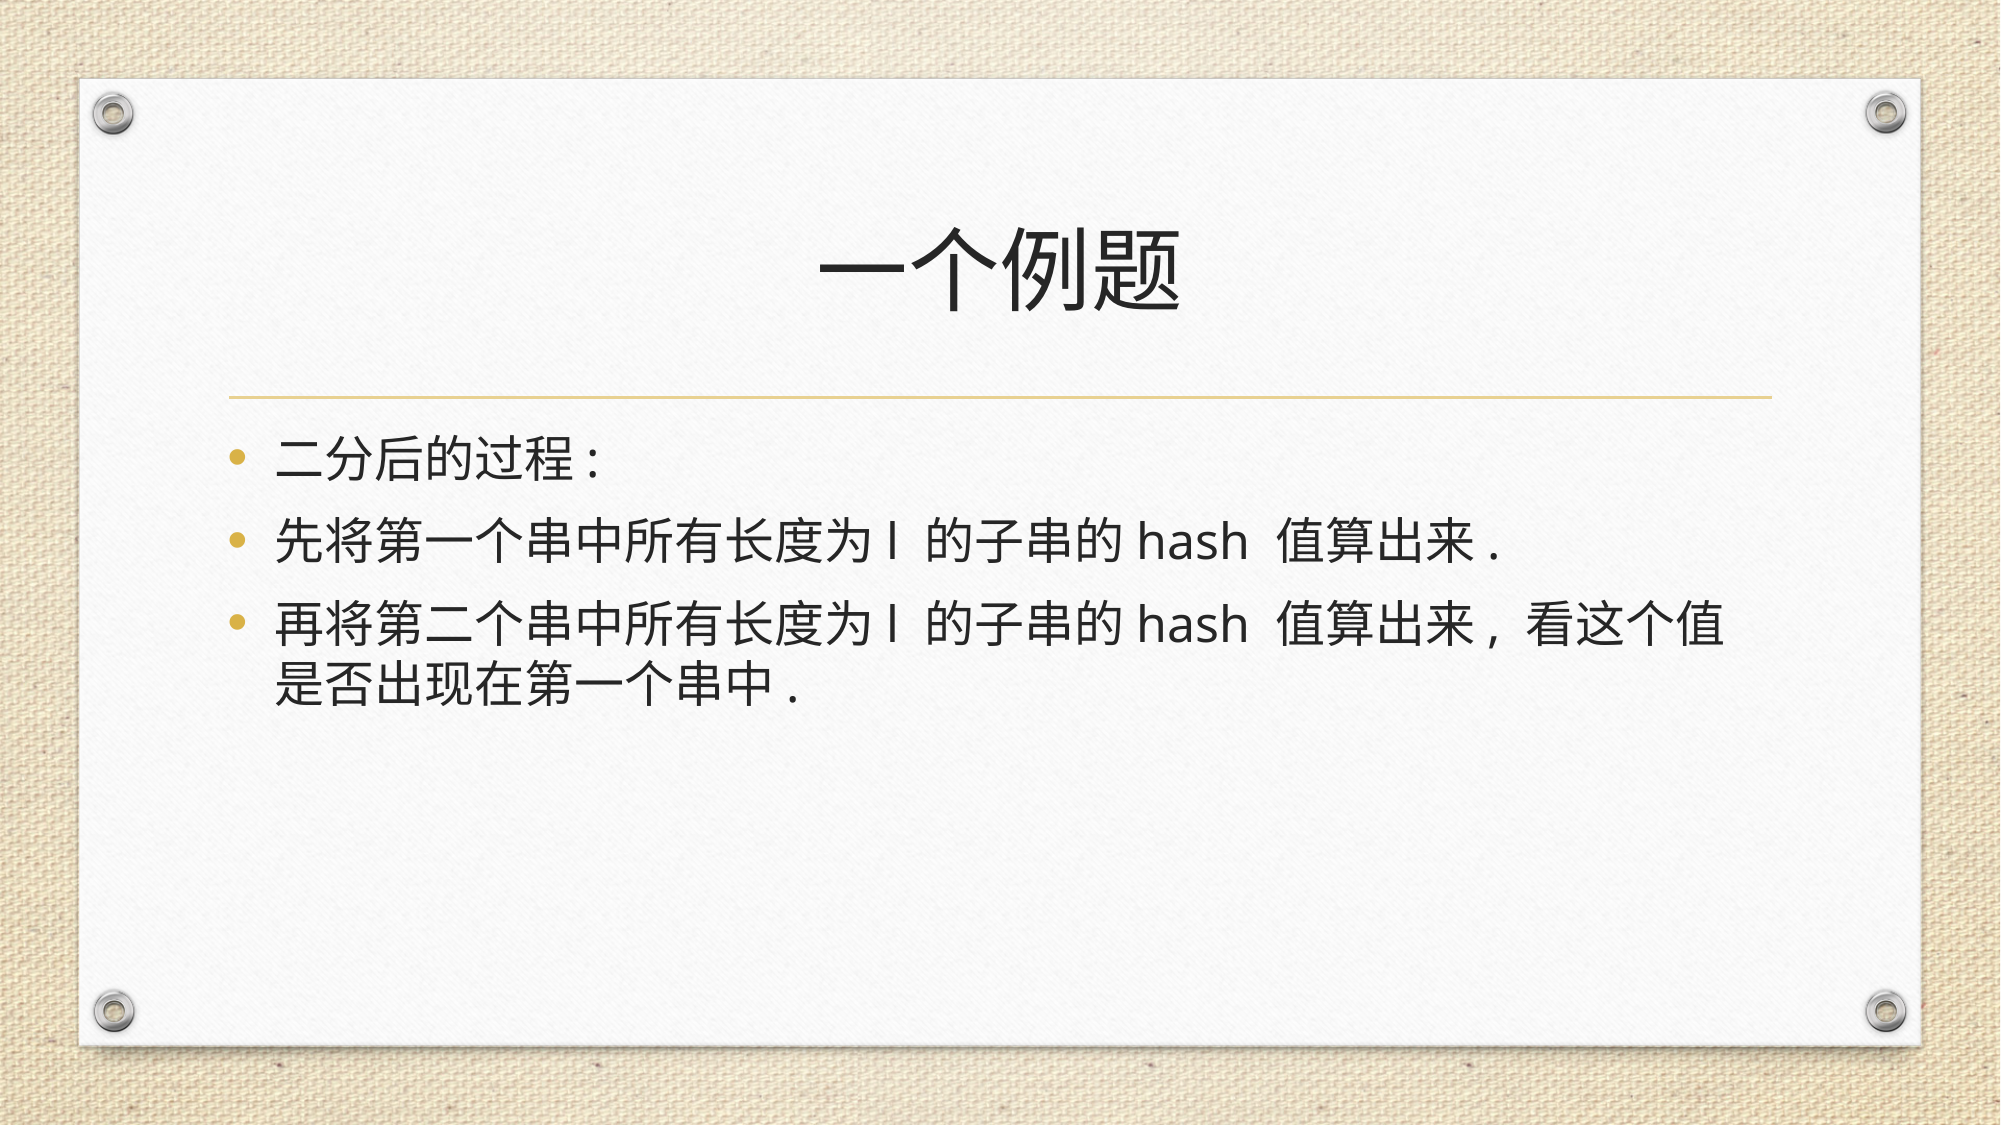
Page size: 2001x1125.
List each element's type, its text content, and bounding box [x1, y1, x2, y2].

list 二分后的过程: 先将第一个串中所有长度为l 的子串的hash 值算出来. 再将第二个串中所有长度为l 的子串的hash 值算出来, 看这个值是否出现在第一个串中. [212, 419, 1788, 964]
picture [0, 0, 2001, 1125]
title 一个例题 [212, 161, 1788, 375]
